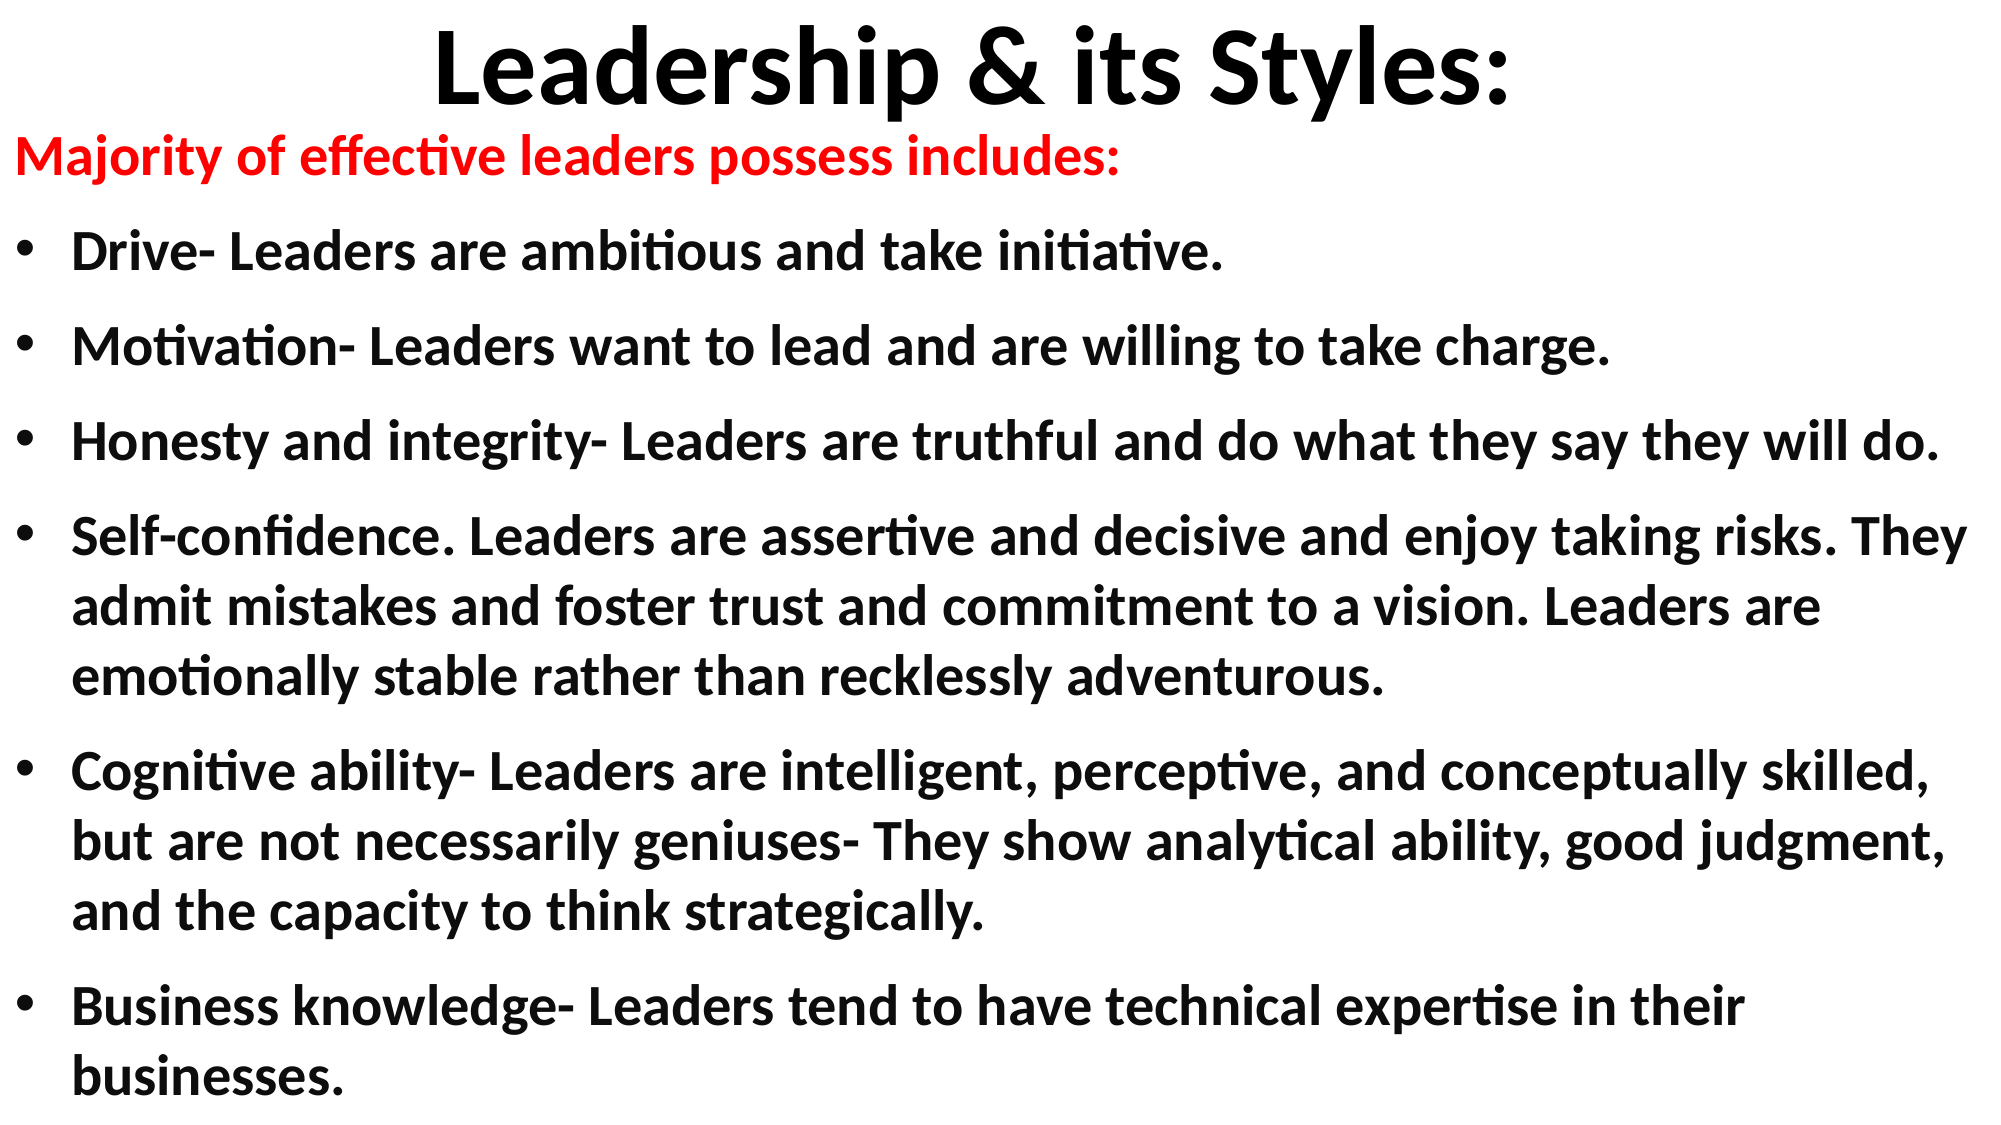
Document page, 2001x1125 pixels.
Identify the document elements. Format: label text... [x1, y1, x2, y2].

text_box Leadership & its Styles: [418, 0, 1531, 110]
text_box Majority of effective leaders possess includes: Drive- Leaders are ambitious and take initiative. Motivation- Leaders want to lead and are willing to take charge. Honesty and integrity- Leaders are truthful and do what they say they will do. Self-confidence. Leaders are assertive and decisive and enjoy taking risks. They admit mistakes and foster trust and commitment to a vision. Leaders are emotionally stable rather than recklessly adventurous. Cognitive ability- Leaders are intelligent, perceptive, and conceptually skilled, but are not necessarily geniuses- They show analytical ability, good judgment, and the capacity to think strategically. Business knowledge- Leaders tend to have technical expertise in their businesses. [0, 110, 2000, 1115]
